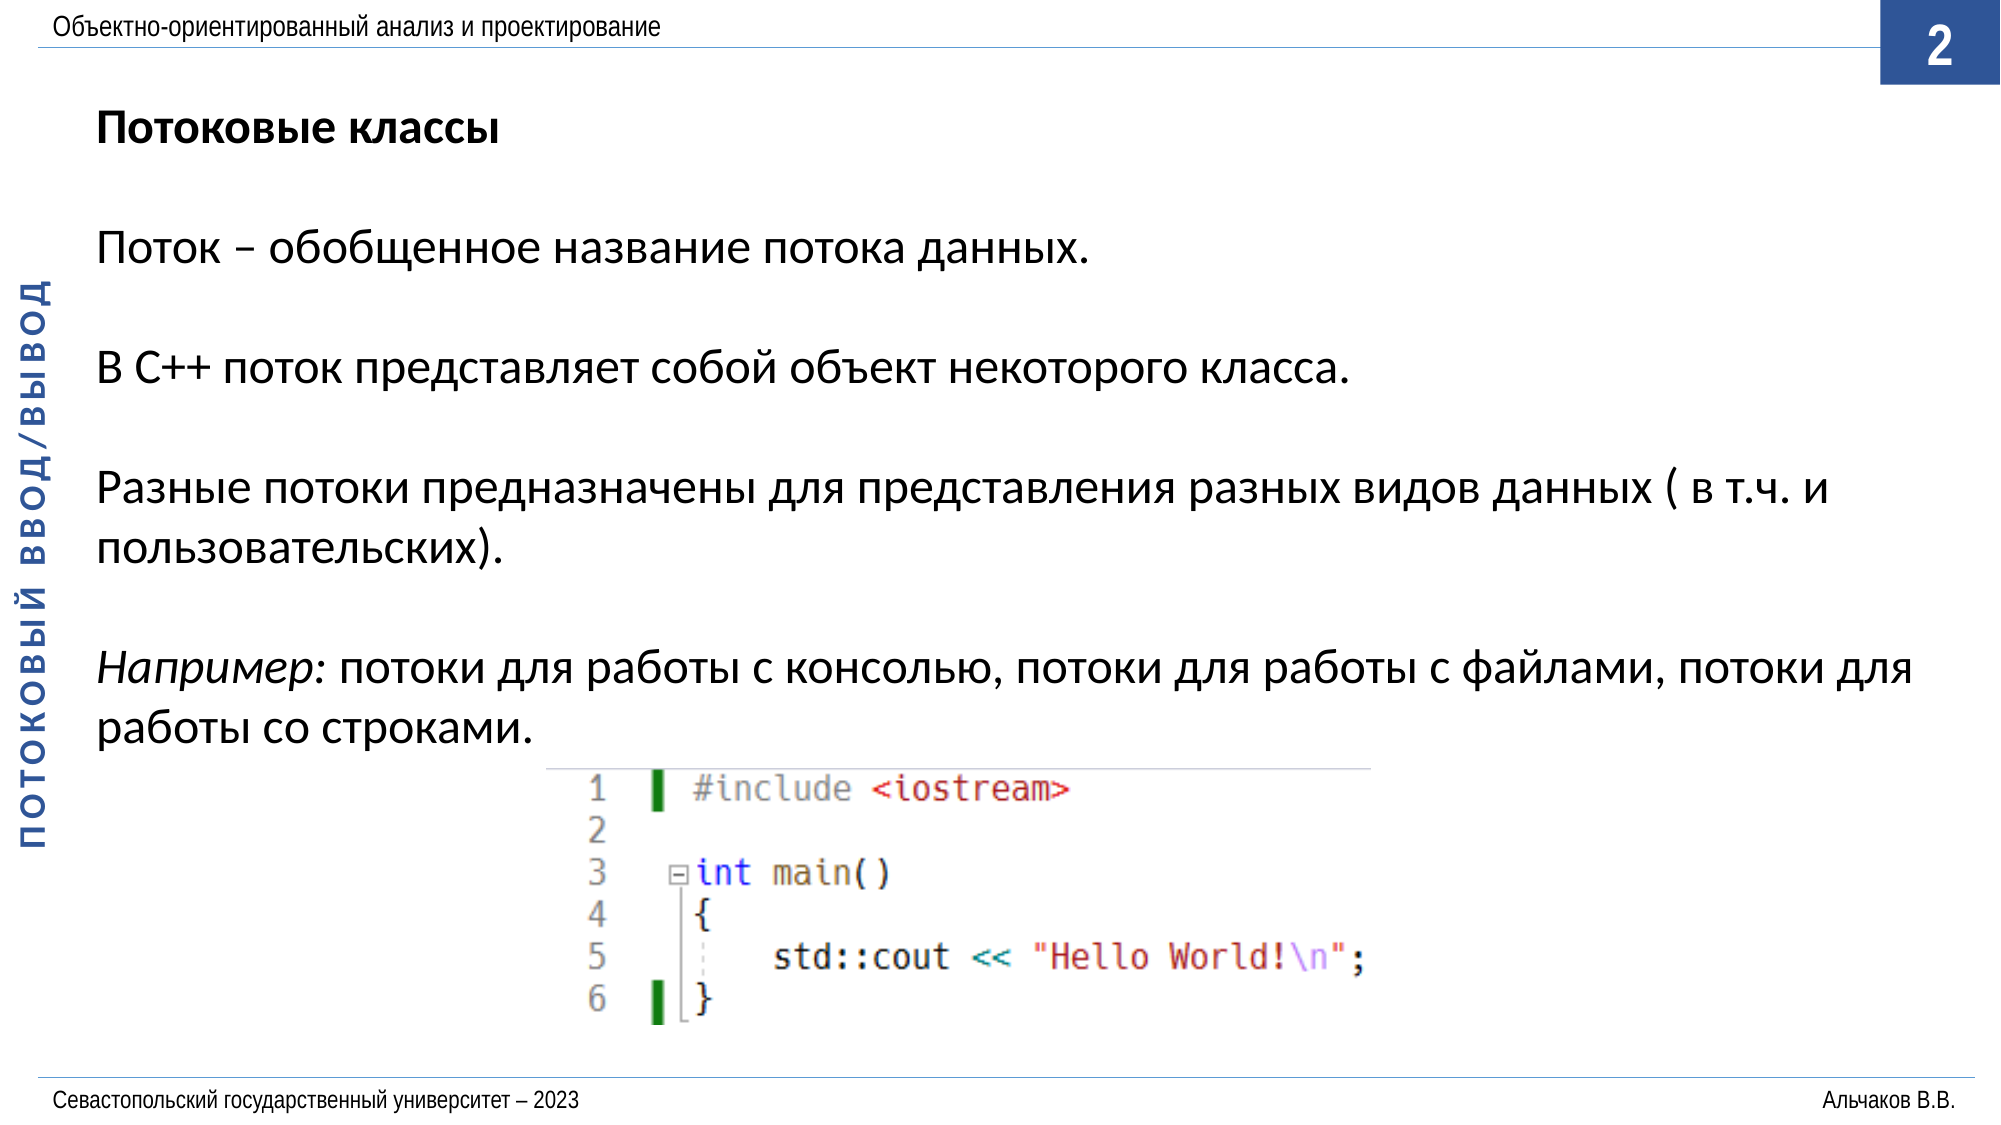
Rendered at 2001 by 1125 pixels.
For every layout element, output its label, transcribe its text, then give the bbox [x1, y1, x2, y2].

text_box Объектно-ориентированный анализ и проектирование [37, 0, 1880, 47]
text_box 2 [1880, 0, 2000, 85]
text_box Потоковые классы Поток – обобщенное название потока данных. В С++ поток представляет собой объект некоторого класса. Разные потоки предназначены для представления разных видов данных ( в т.ч. и пользовательских). Например: потоки для работы с консолью, потоки для работы с файлами, потоки для работы со строками. [81, 85, 1932, 761]
text_box Севастопольский государственный университет – 2023 Альчаков В.В. [37, 1078, 1975, 1121]
text_box ПОТОКОВЫЙ ВВОД/ВЫВОД [0, 67, 76, 1063]
picture [546, 768, 1371, 1025]
